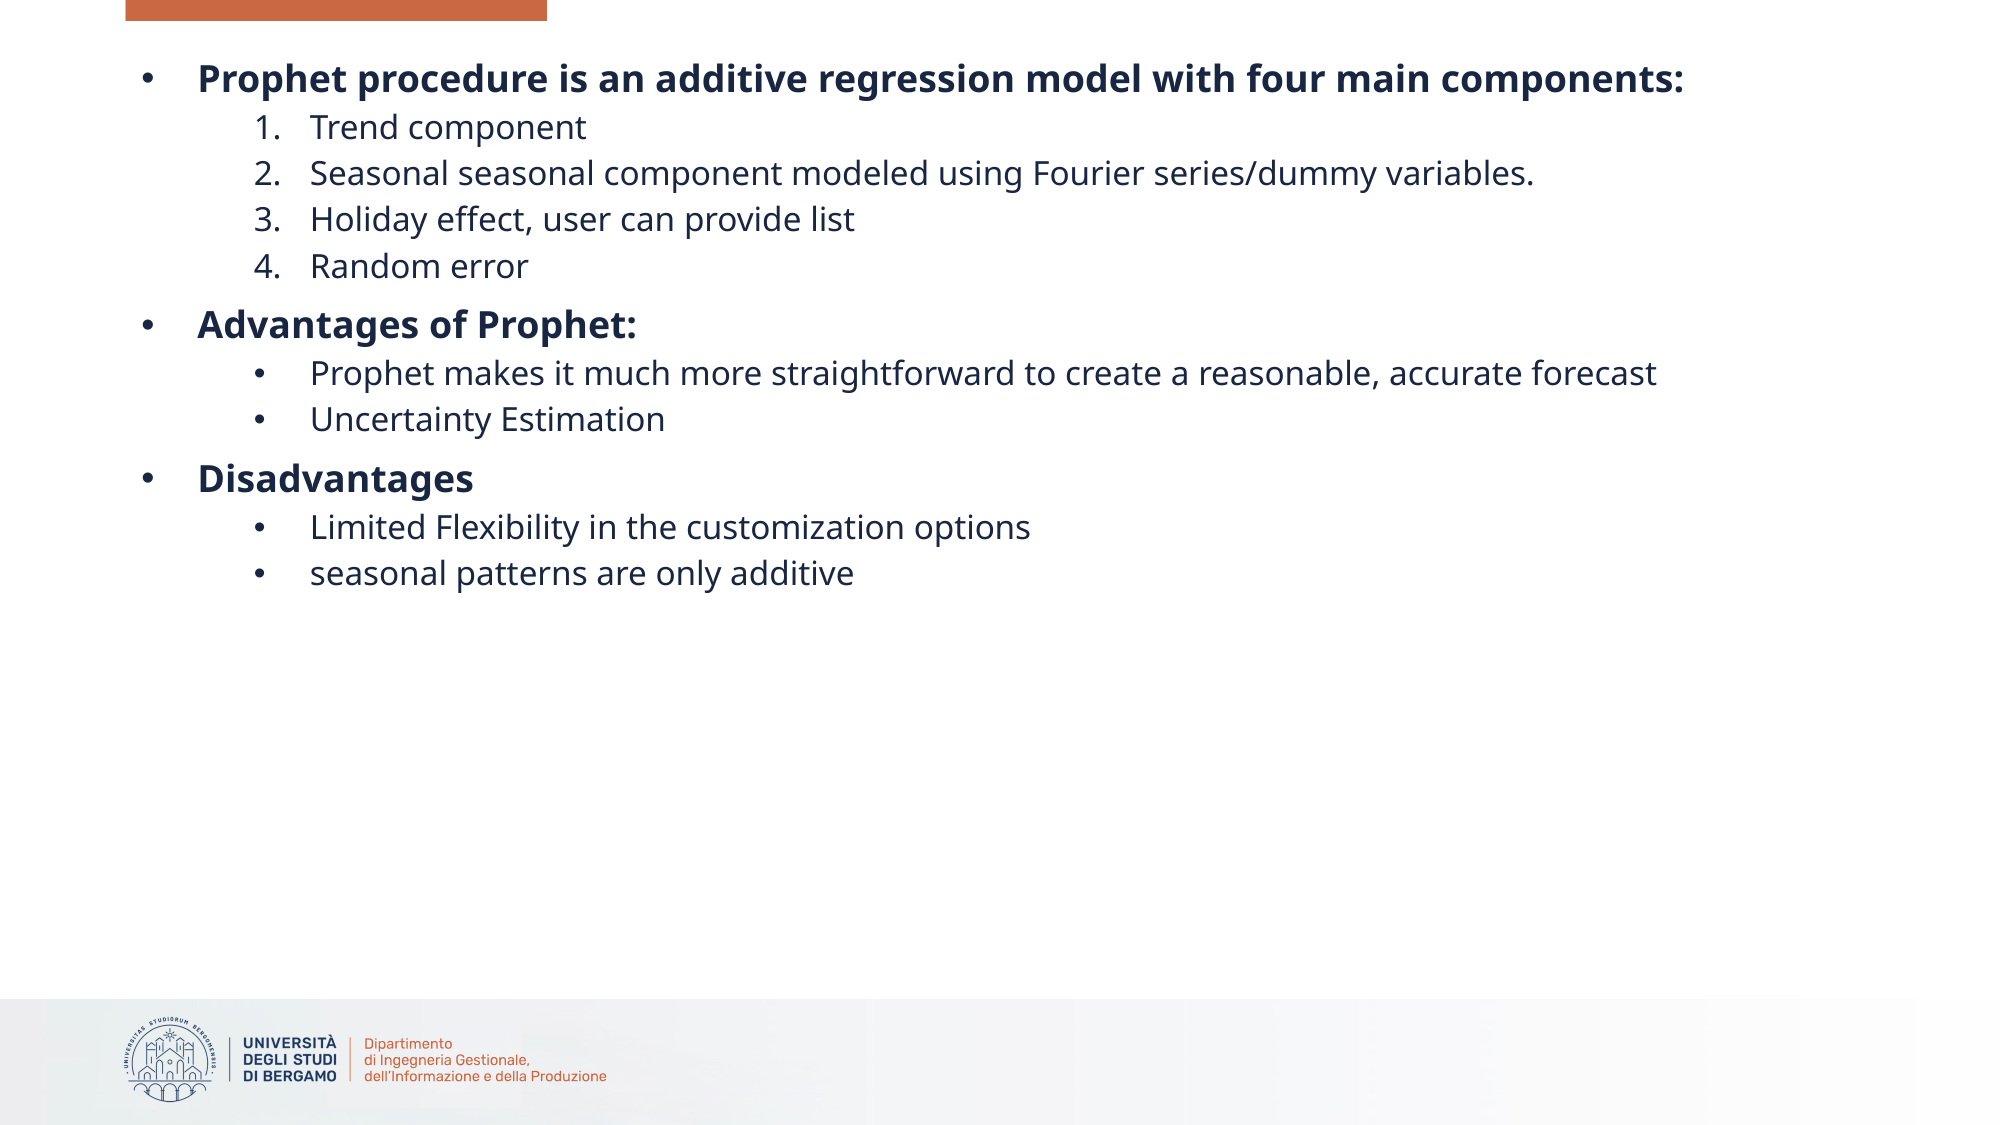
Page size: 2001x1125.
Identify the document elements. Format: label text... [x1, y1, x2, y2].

list Prophet procedure is an additive regression model with four main components: Trend component Seasonal seasonal component modeled using Fourier series/dummy variables. Holiday effect, user can provide list Random error Advantages of Prophet: Prophet makes it much more straightforward to create a reasonable, accurate forecast Uncertainty Estimation Disadvantages Limited Flexibility in the customization options seasonal patterns are only additive [126, 52, 1874, 962]
picture [0, 999, 2000, 1125]
